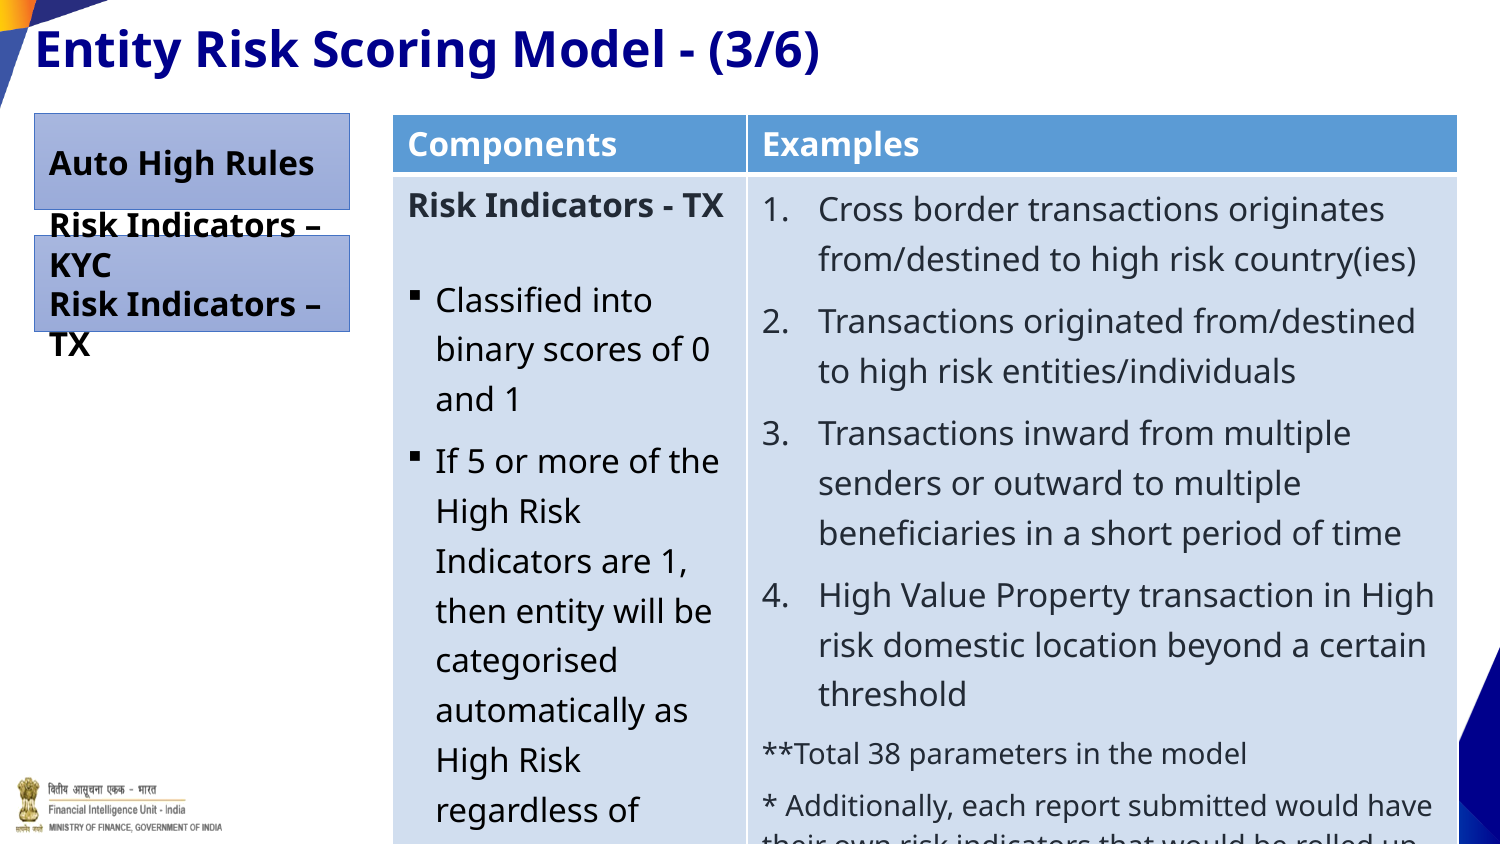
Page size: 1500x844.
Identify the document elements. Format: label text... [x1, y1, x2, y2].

table_cell Risk Indicators - TX Classified into binary scores of 0 and 1 If 5 or more of the High Risk Indicators are 1, then entity will be categorised automatically as High Risk regardless of parameterised scores [393, 177, 746, 844]
table_header Examples [748, 115, 1457, 172]
text_box Auto High Rules [34, 113, 350, 210]
text_box Risk Indicators – KYC Risk Indicators – TX [34, 235, 350, 332]
text_box Entity Risk Scoring Model - (3/6) [34, 24, 1360, 79]
picture [0, 0, 109, 110]
picture [0, 774, 232, 837]
picture [1459, 640, 1500, 844]
table_cell Cross border transactions originates from/destined to high risk country(ies) Transactions originated from/destined to high risk entities/individuals Transactions inward from multiple senders or outward to multiple beneficiaries in a short period of time High Value Property transaction in High risk domestic location beyond a certain threshold **Total 38 parameters in the model * Additionally, each report submitted would have their own risk indicators that would be rolled up to the entities [748, 177, 1457, 844]
table_header Components [393, 115, 746, 172]
